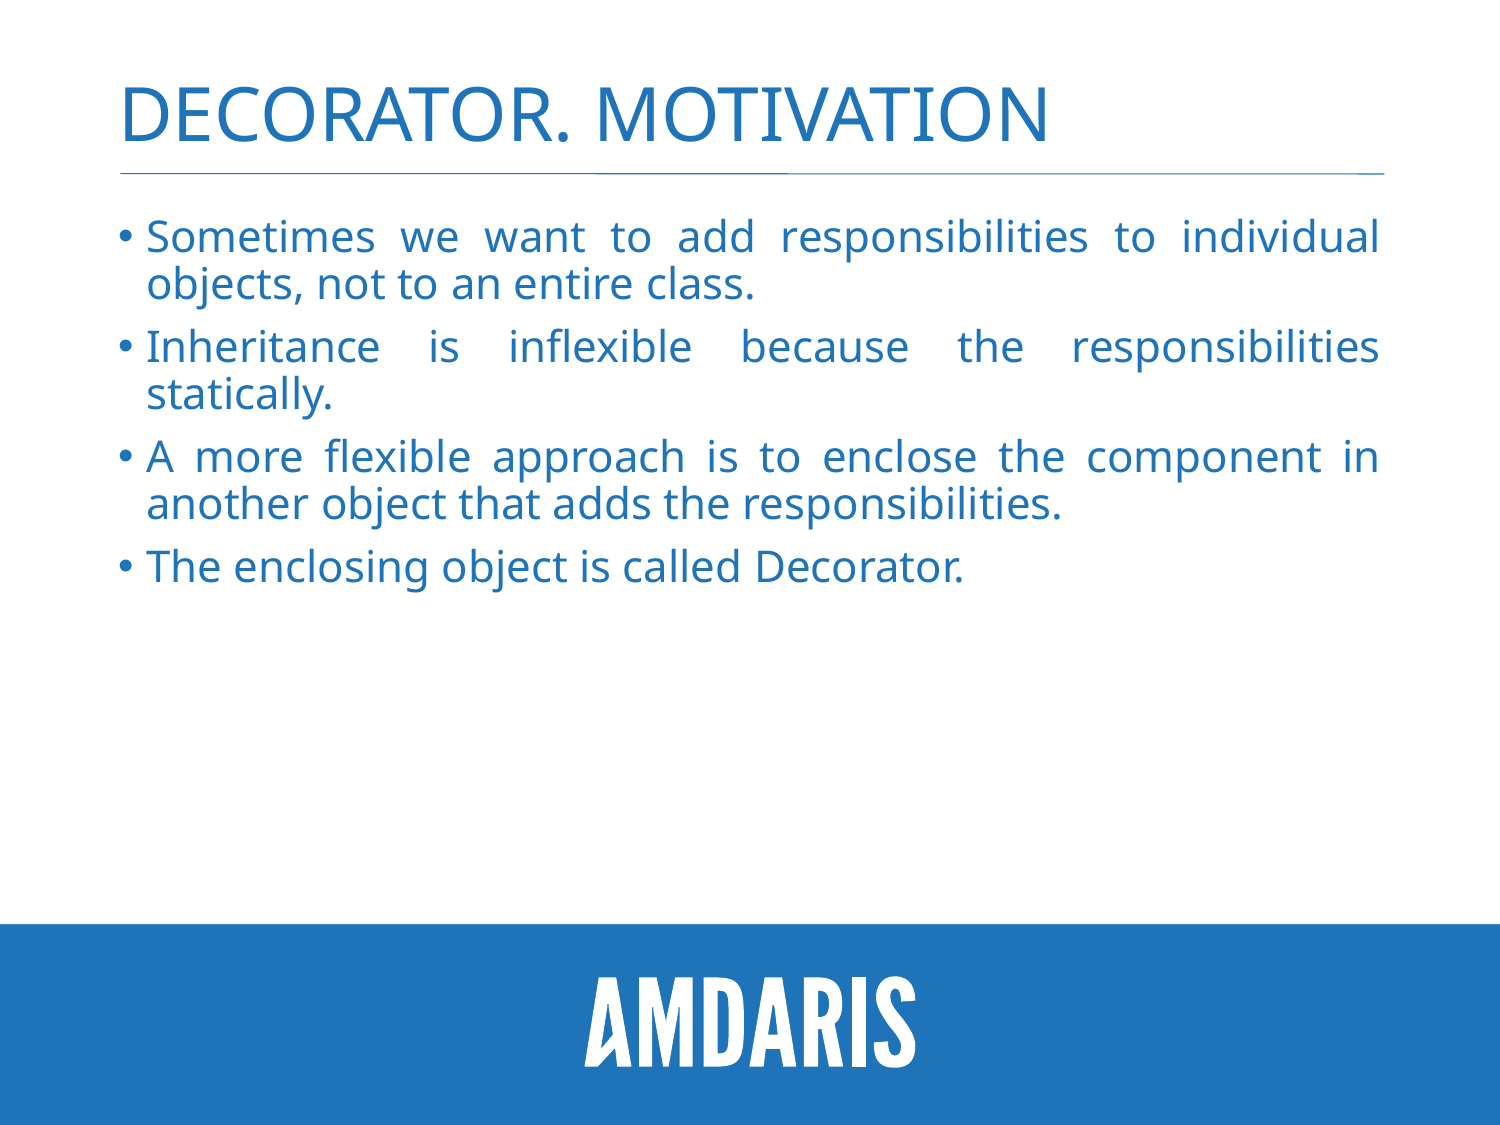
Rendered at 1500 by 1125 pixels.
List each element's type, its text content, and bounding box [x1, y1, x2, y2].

list Sometimes we want to add responsibilities to individual objects, not to an entire class. Inheritance is inflexible because the responsibilities statically. A more flexible approach is to enclose the component in another object that adds the responsibilities. The enclosing object is called Decorator. [103, 206, 1397, 887]
title Decorator. Motivation [103, 59, 1397, 175]
